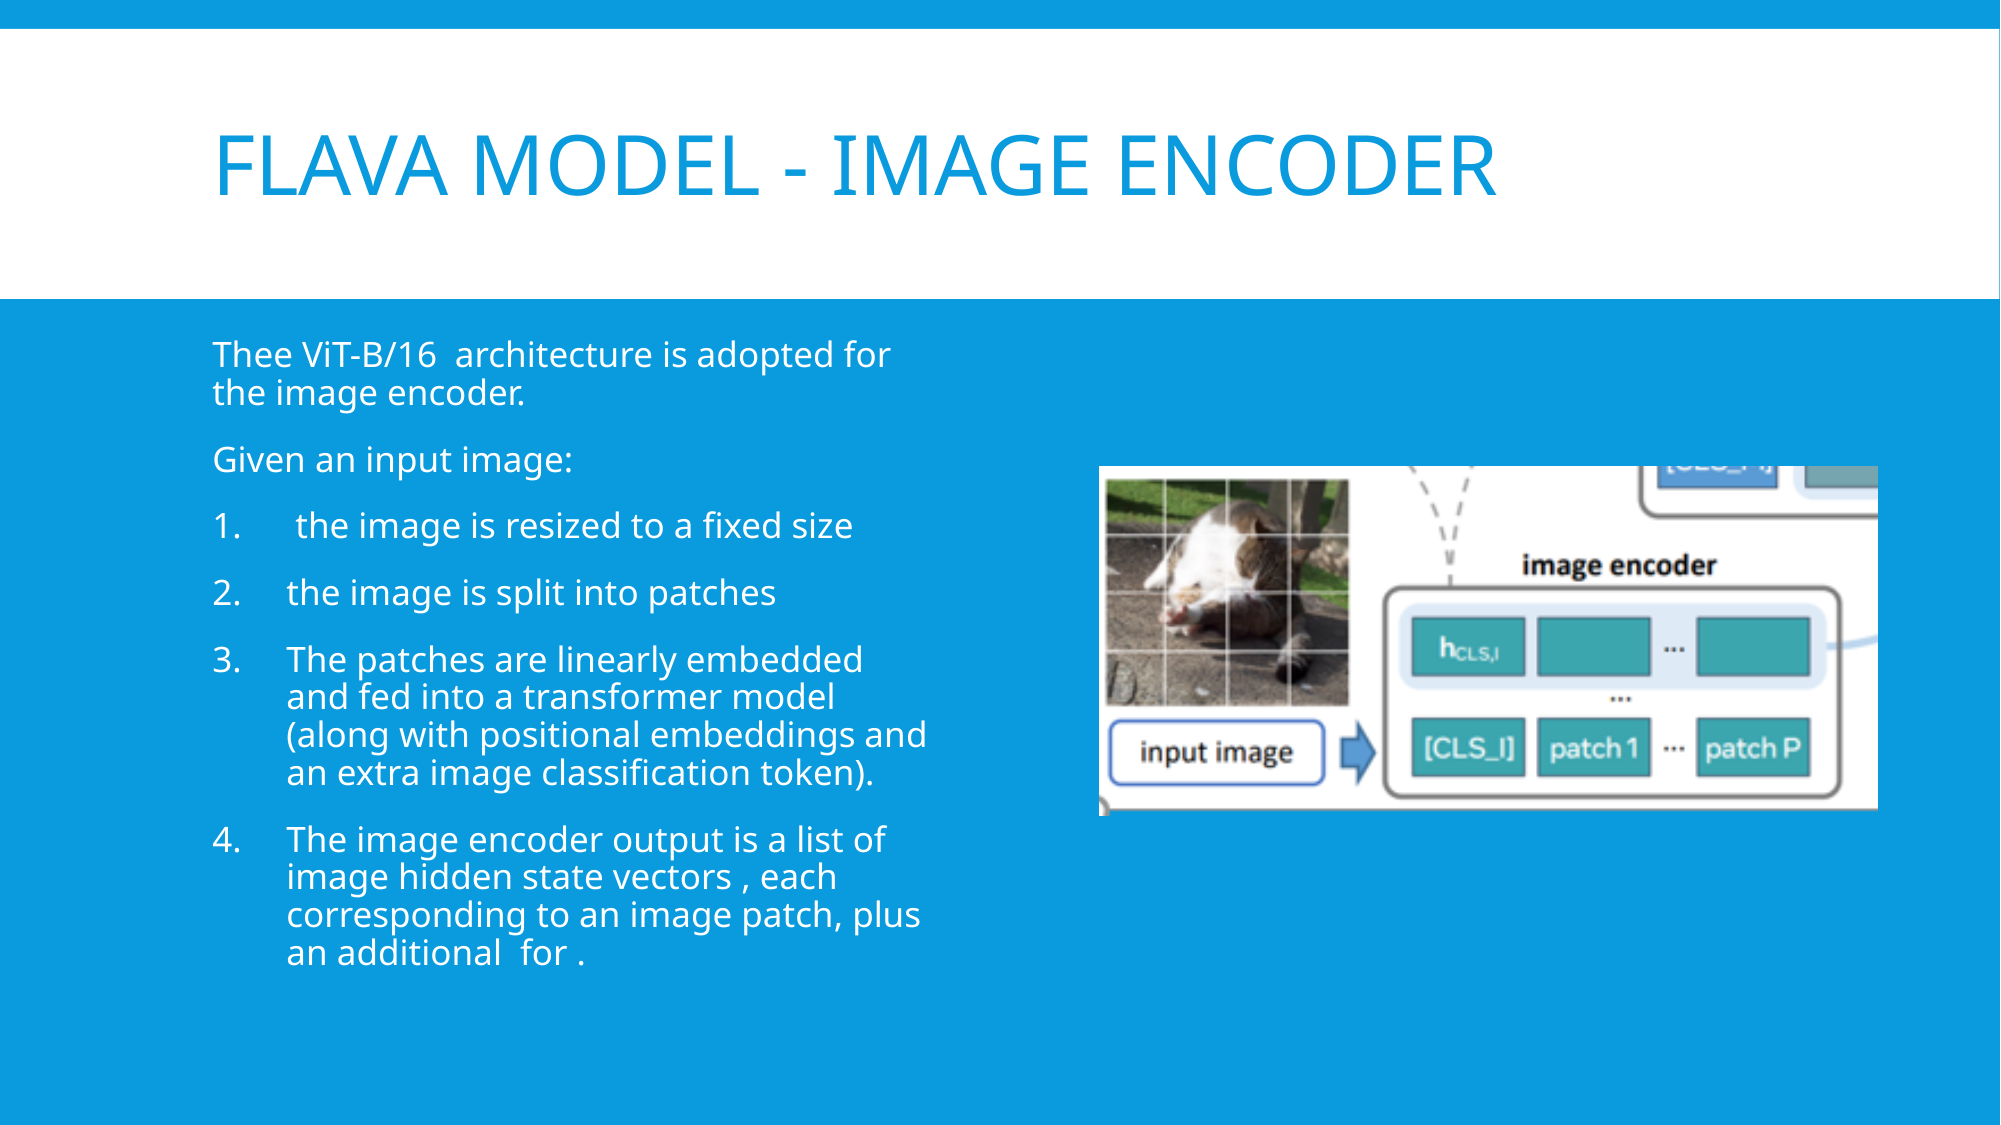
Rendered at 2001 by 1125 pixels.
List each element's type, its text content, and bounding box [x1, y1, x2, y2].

title Flava Model - Image Encoder [197, 46, 1803, 295]
picture [1100, 467, 1877, 815]
